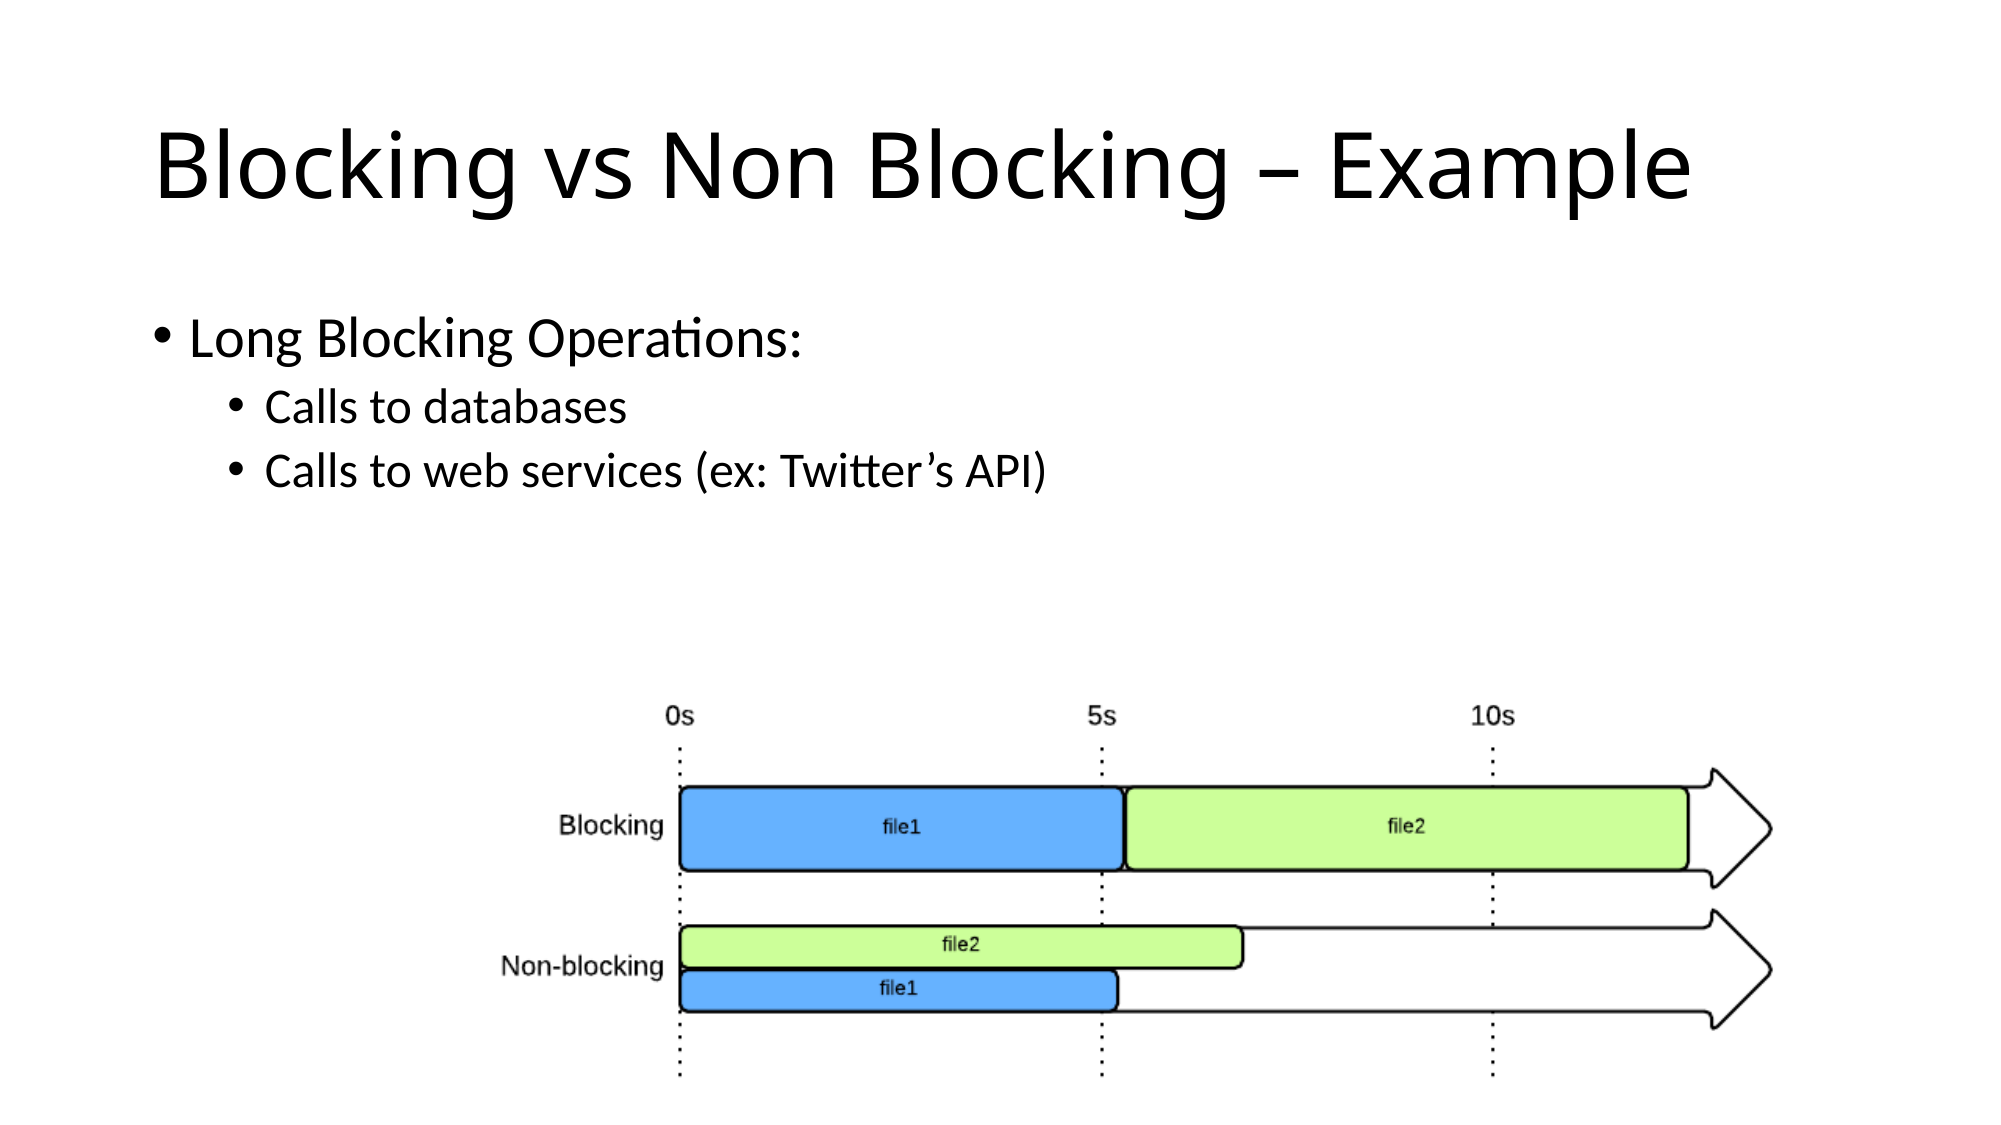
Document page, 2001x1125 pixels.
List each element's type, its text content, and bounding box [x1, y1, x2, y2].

picture [352, 610, 1837, 1125]
list Long Blocking Operations: Calls to databases Calls to web services (ex: Twitter’s API) [137, 299, 1863, 1014]
title Blocking vs Non Blocking – Example [137, 59, 1863, 278]
